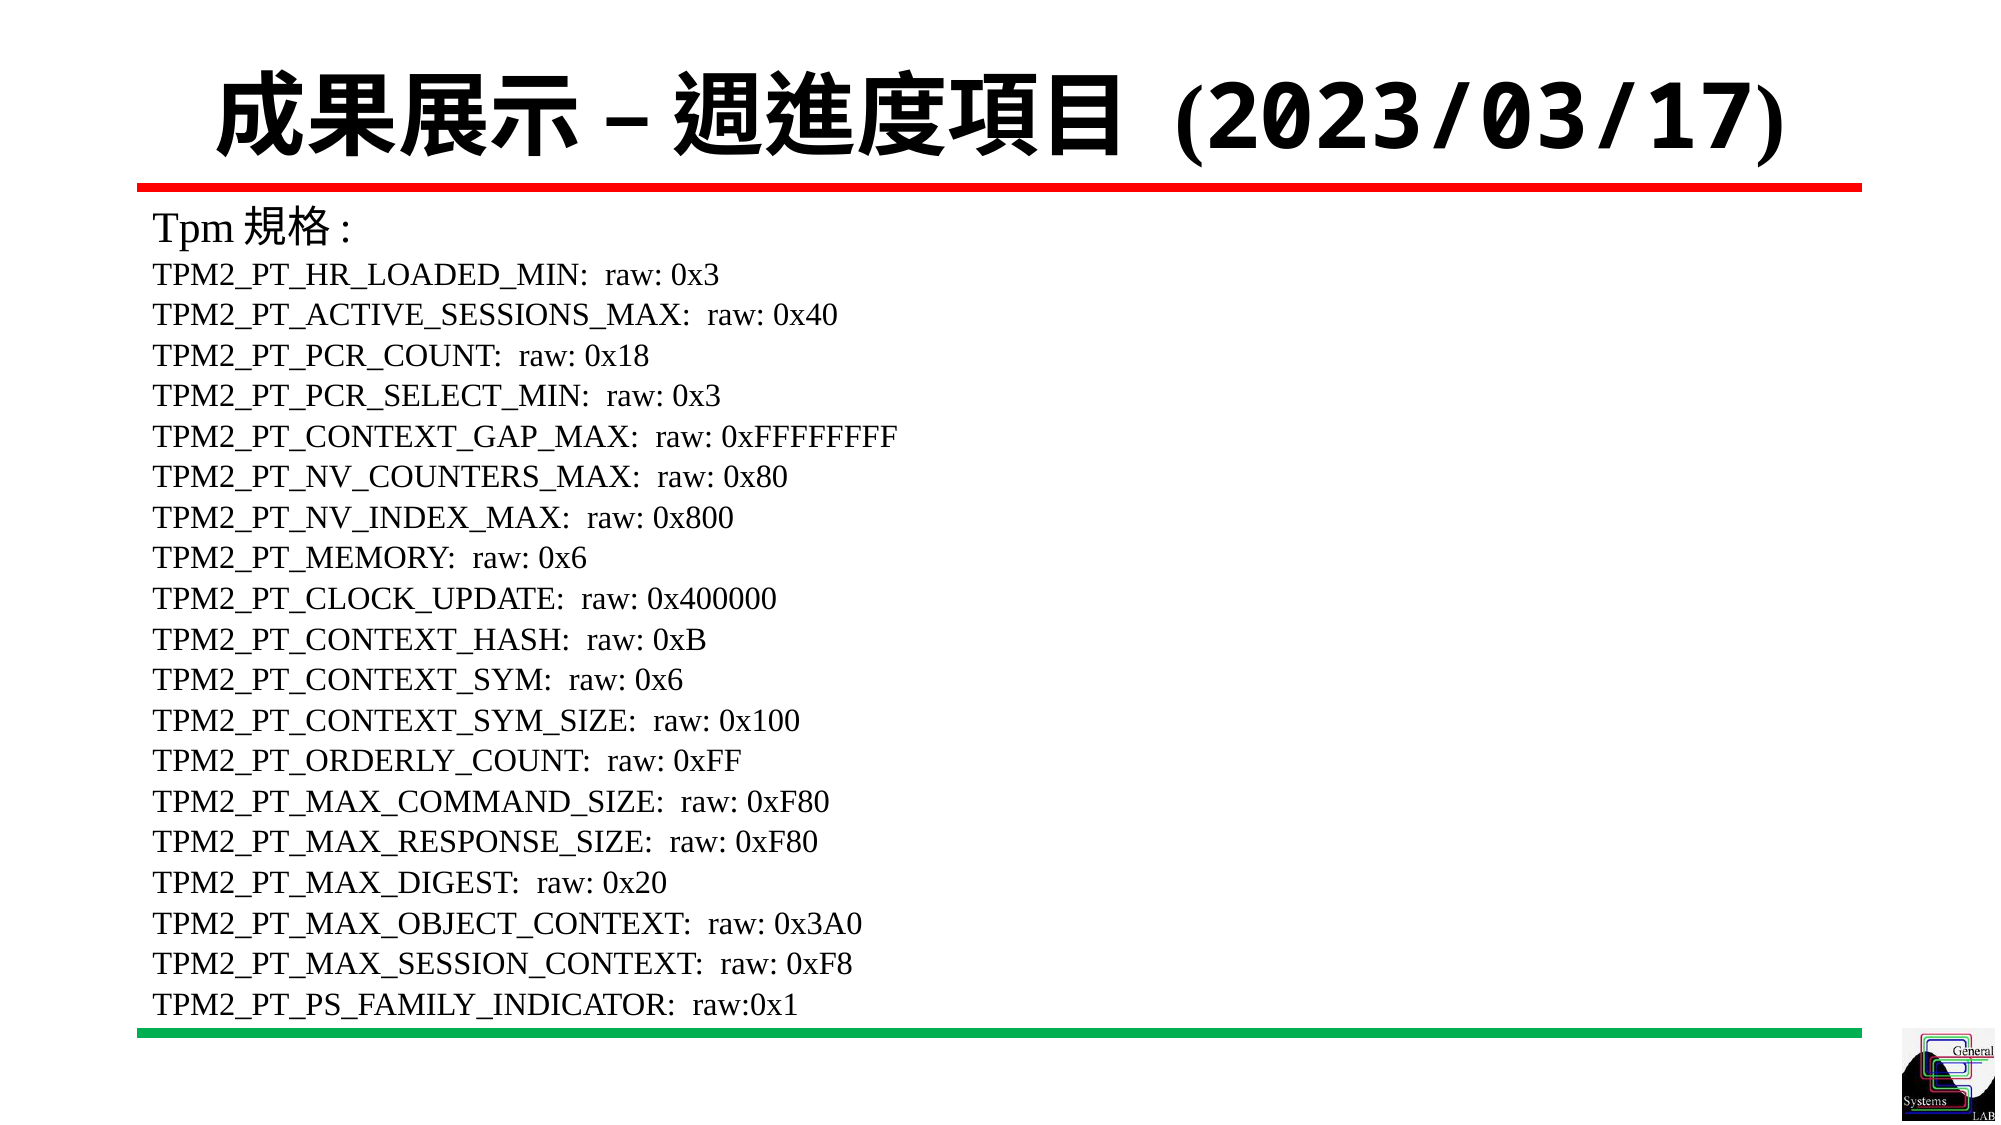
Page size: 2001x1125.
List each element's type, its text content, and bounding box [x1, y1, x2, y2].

picture [1902, 1028, 1995, 1121]
title 成果展示 – 週進度項目 (2023/03/17) [137, 59, 1863, 178]
text_box Tpm規格: TPM2_PT_HR_LOADED_MIN: raw: 0x3 TPM2_PT_ACTIVE_SESSIONS_MAX: raw: 0x40 TPM2_PT_PCR_COUNT: raw: 0x18 TPM2_PT_PCR_SELECT_MIN: raw: 0x3 TPM2_PT_CONTEXT_GAP_MAX: raw: 0xFFFFFFFF TPM2_PT_NV_COUNTERS_MAX: raw: 0x80 TPM2_PT_NV_INDEX_MAX: raw: 0x800 TPM2_PT_MEMORY: raw: 0x6 TPM2_PT_CLOCK_UPDATE: raw: 0x400000 TPM2_PT_CONTEXT_HASH: raw: 0xB TPM2_PT_CONTEXT_SYM: raw: 0x6 TPM2_PT_CONTEXT_SYM_SIZE: raw: 0x100 TPM2_PT_ORDERLY_COUNT: raw: 0xFF TPM2_PT_MAX_COMMAND_SIZE: raw: 0xF80 TPM2_PT_MAX_RESPONSE_SIZE: raw: 0xF80 TPM2_PT_MAX_DIGEST: raw: 0x20 TPM2_PT_MAX_OBJECT_CONTEXT: raw: 0x3A0 TPM2_PT_MAX_SESSION_CONTEXT: raw: 0xF8 TPM2_PT_PS_FAMILY_INDICATOR: raw:0x1 [137, 197, 1863, 1032]
